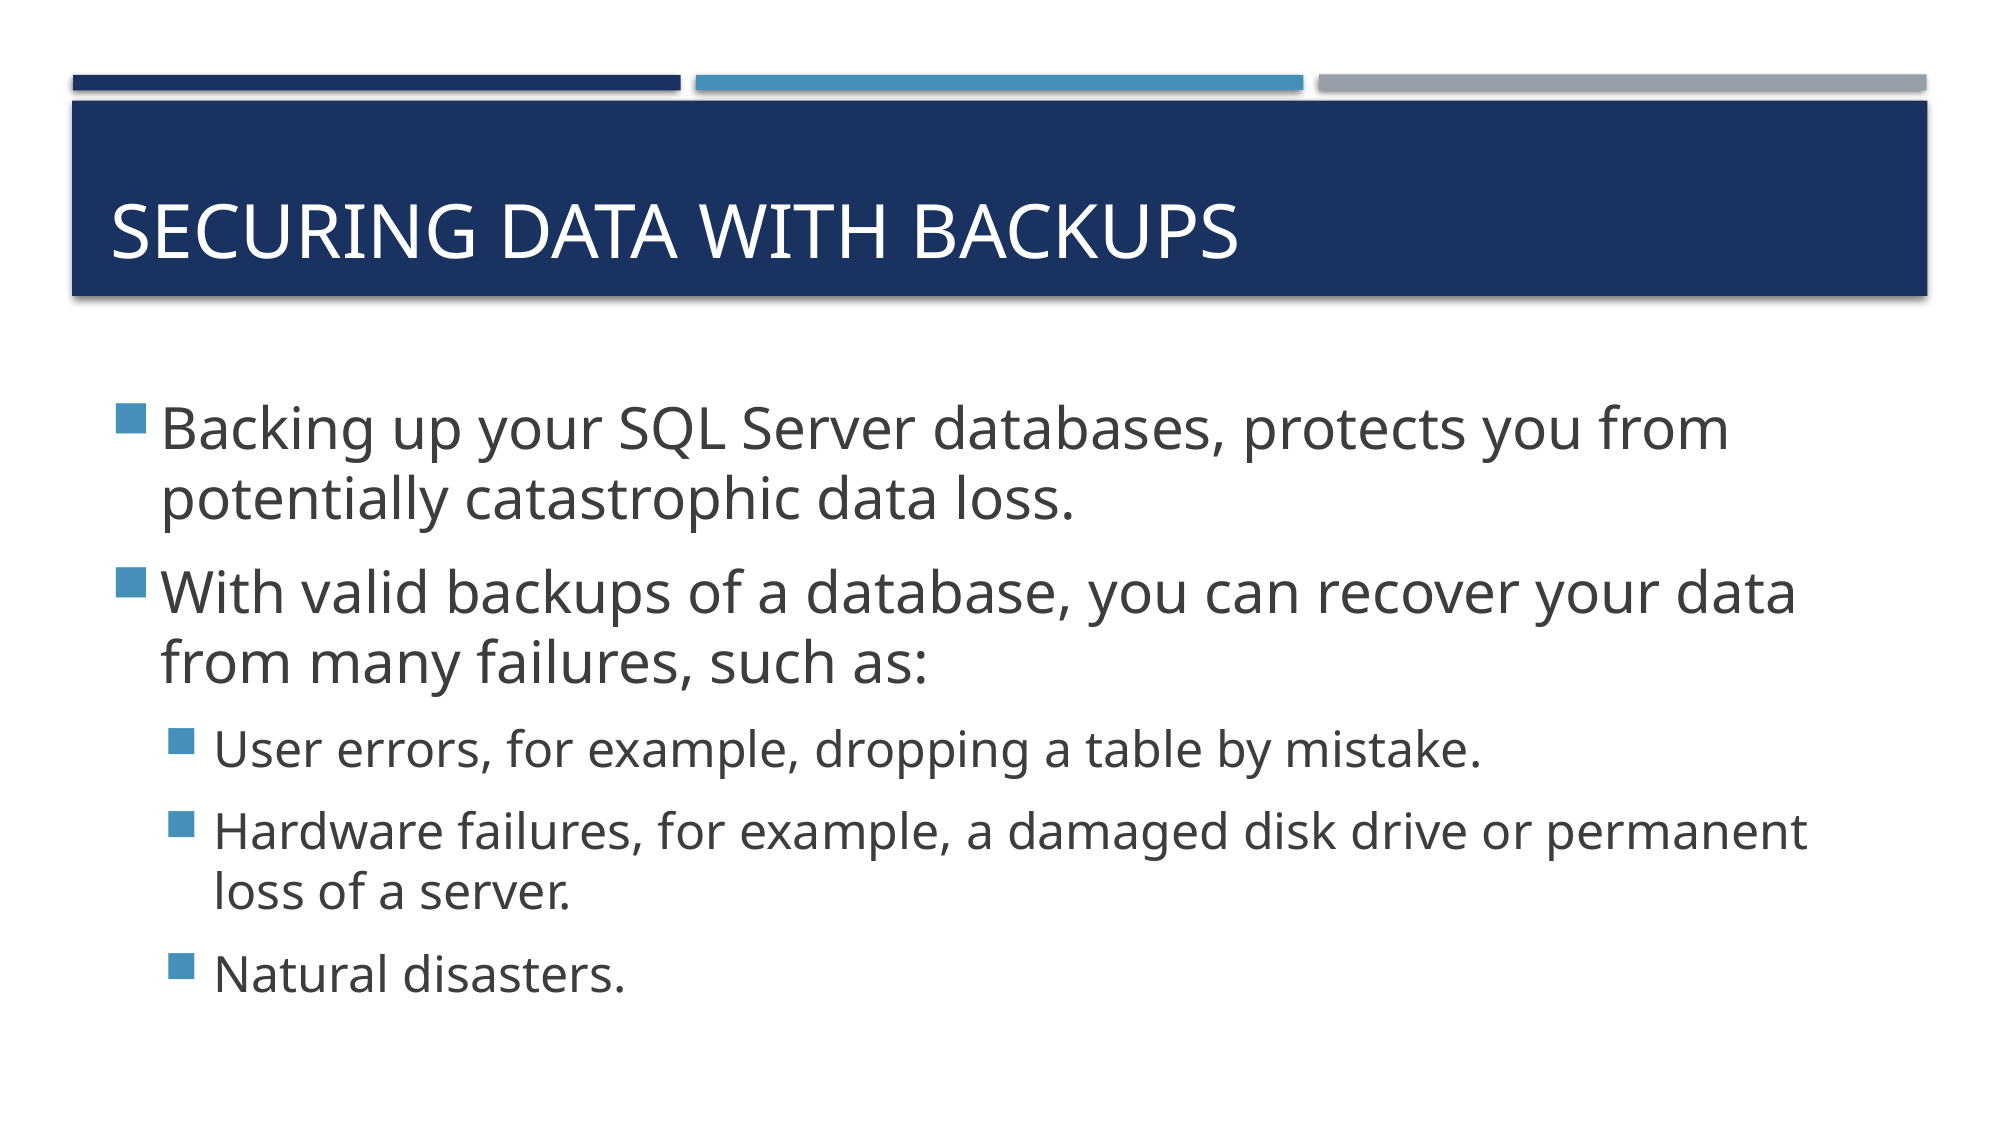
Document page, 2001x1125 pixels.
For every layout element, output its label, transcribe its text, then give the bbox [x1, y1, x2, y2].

title Securing data with backups [95, 115, 1905, 282]
list Backing up your SQL Server databases, protects you from potentially catastrophic data loss. With valid backups of a database, you can recover your data from many failures, such as: User errors, for example, dropping a table by mistake. Hardware failures, for example, a damaged disk drive or permanent loss of a server. Natural disasters. [95, 357, 1905, 1036]
